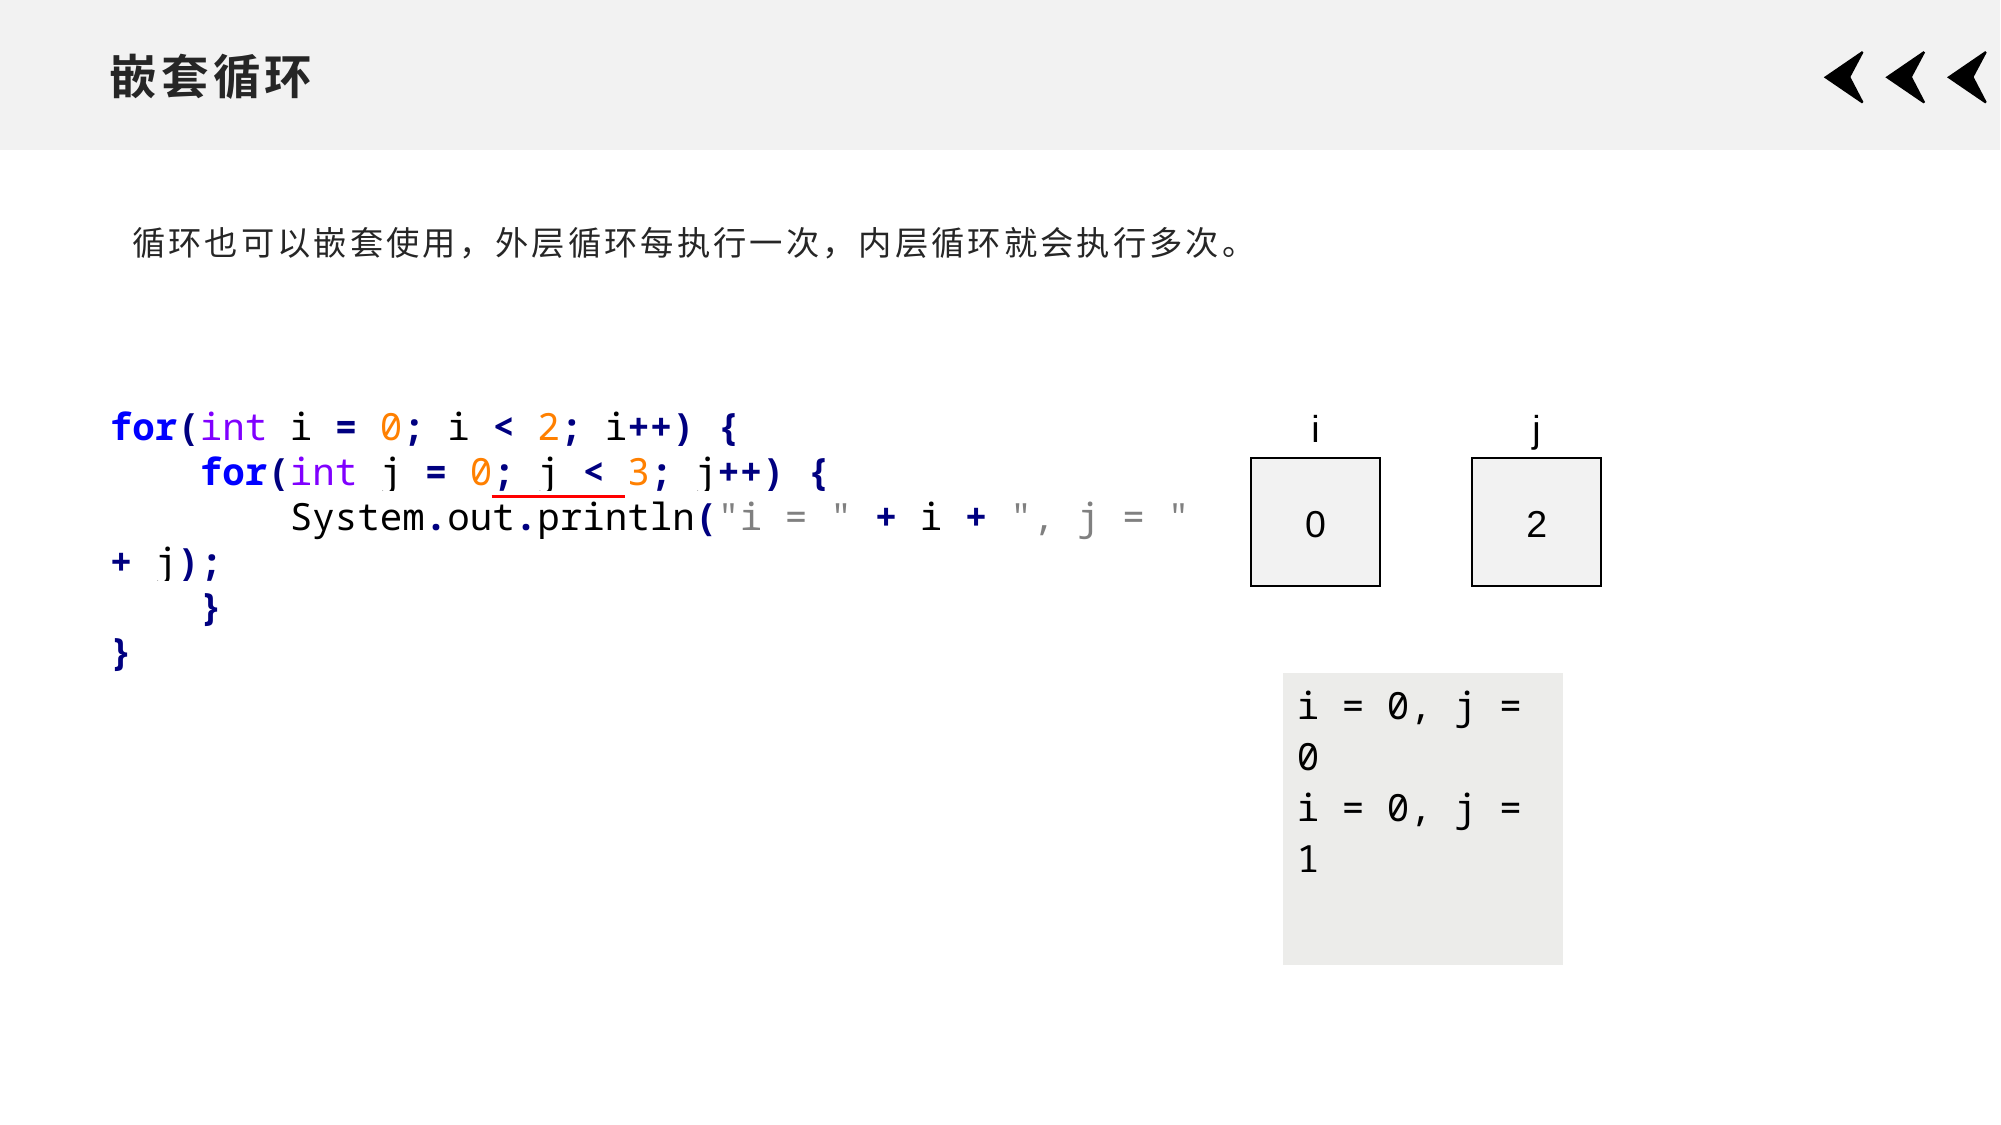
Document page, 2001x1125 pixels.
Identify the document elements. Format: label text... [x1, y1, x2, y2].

text_box for(int i = 0; i < 2; i++) { for(int j = 0; j < 3; j++) { System.out.println("i = " + i + ", j = " + j); } } [95, 395, 1230, 681]
text_box j [1472, 397, 1601, 458]
text_box 2 [1471, 457, 1602, 587]
text_box 0 [1250, 457, 1381, 587]
table_header i = 0, j = 0 i = 0, j = 1 [1283, 673, 1563, 965]
text_box i [1251, 397, 1380, 458]
list 循环也可以嵌套使用，外层循环每执行一次，内层循环就会执行多次。 [117, 202, 1282, 293]
title 嵌套循环 [95, 38, 1906, 112]
